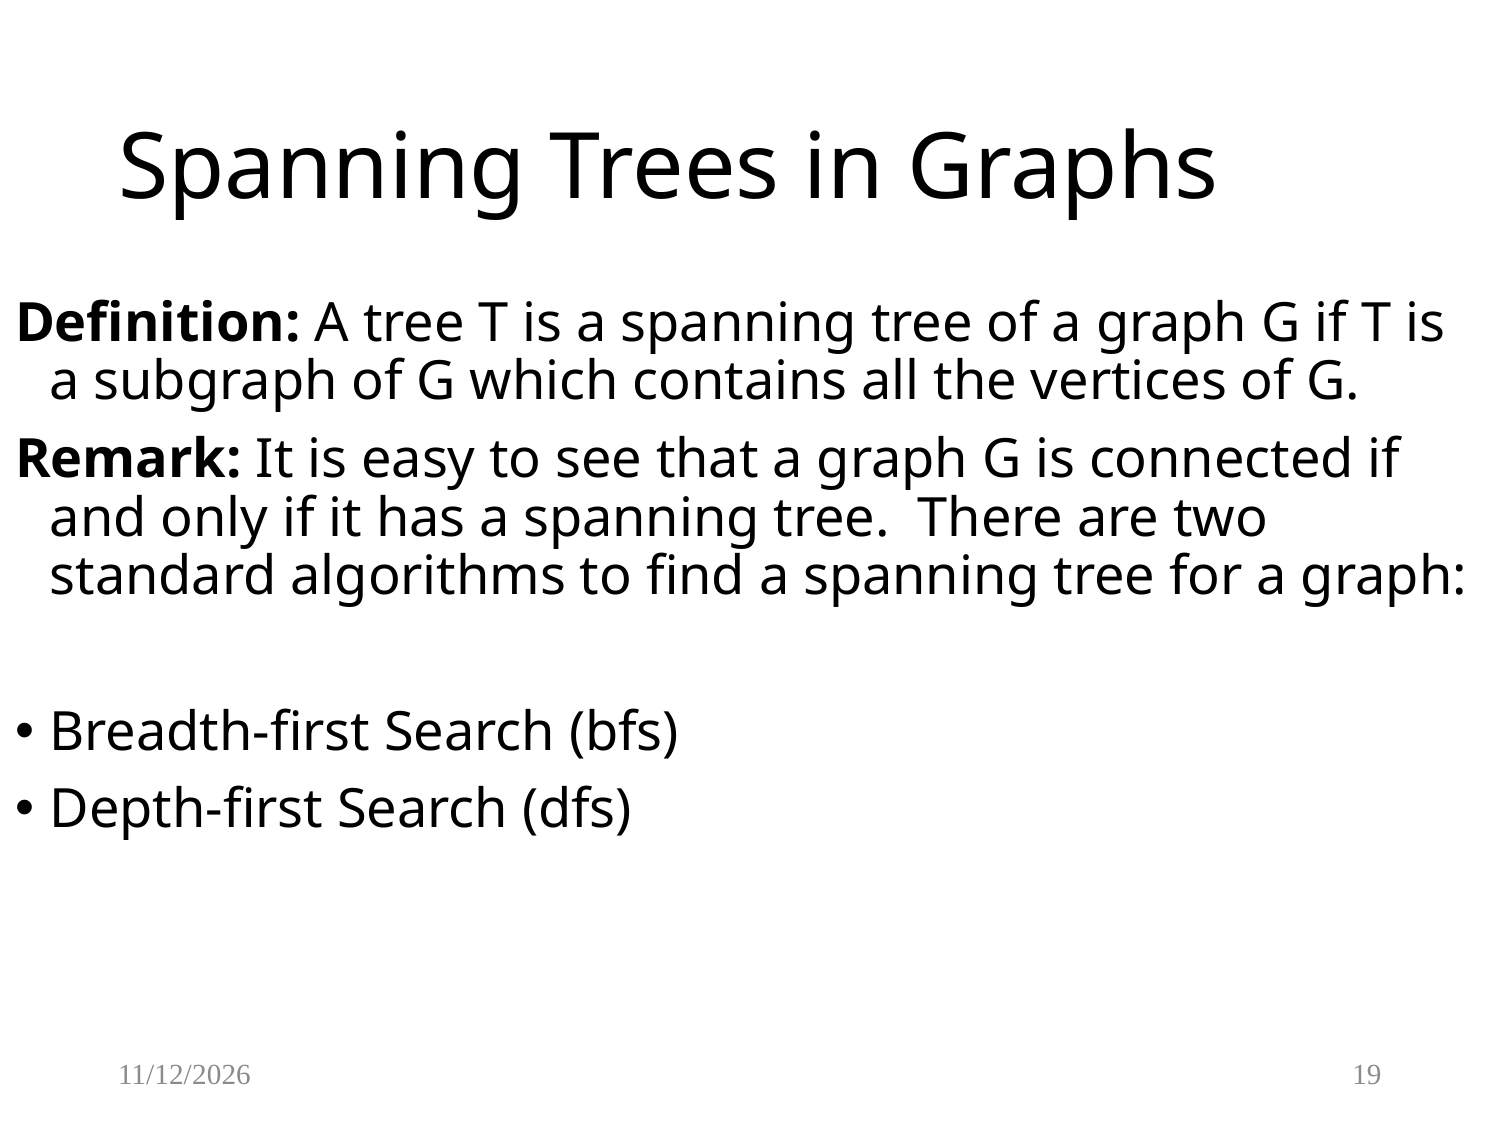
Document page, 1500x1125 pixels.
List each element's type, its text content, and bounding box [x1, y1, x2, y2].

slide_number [103, 1042, 441, 1103]
title Spanning Trees in Graphs [102, 59, 1398, 278]
slide_number 19 [1059, 1042, 1397, 1103]
list Definition: A tree T is a spanning tree of a graph G if T is a subgraph of G which contains all the vertices of G. Remark: It is easy to see that a graph G is connected if and only if it has a spanning tree. There are two standard algorithms to find a spanning tree for a graph: Breadth-first Search (bfs) Depth-first Search (dfs) [0, 287, 1500, 921]
